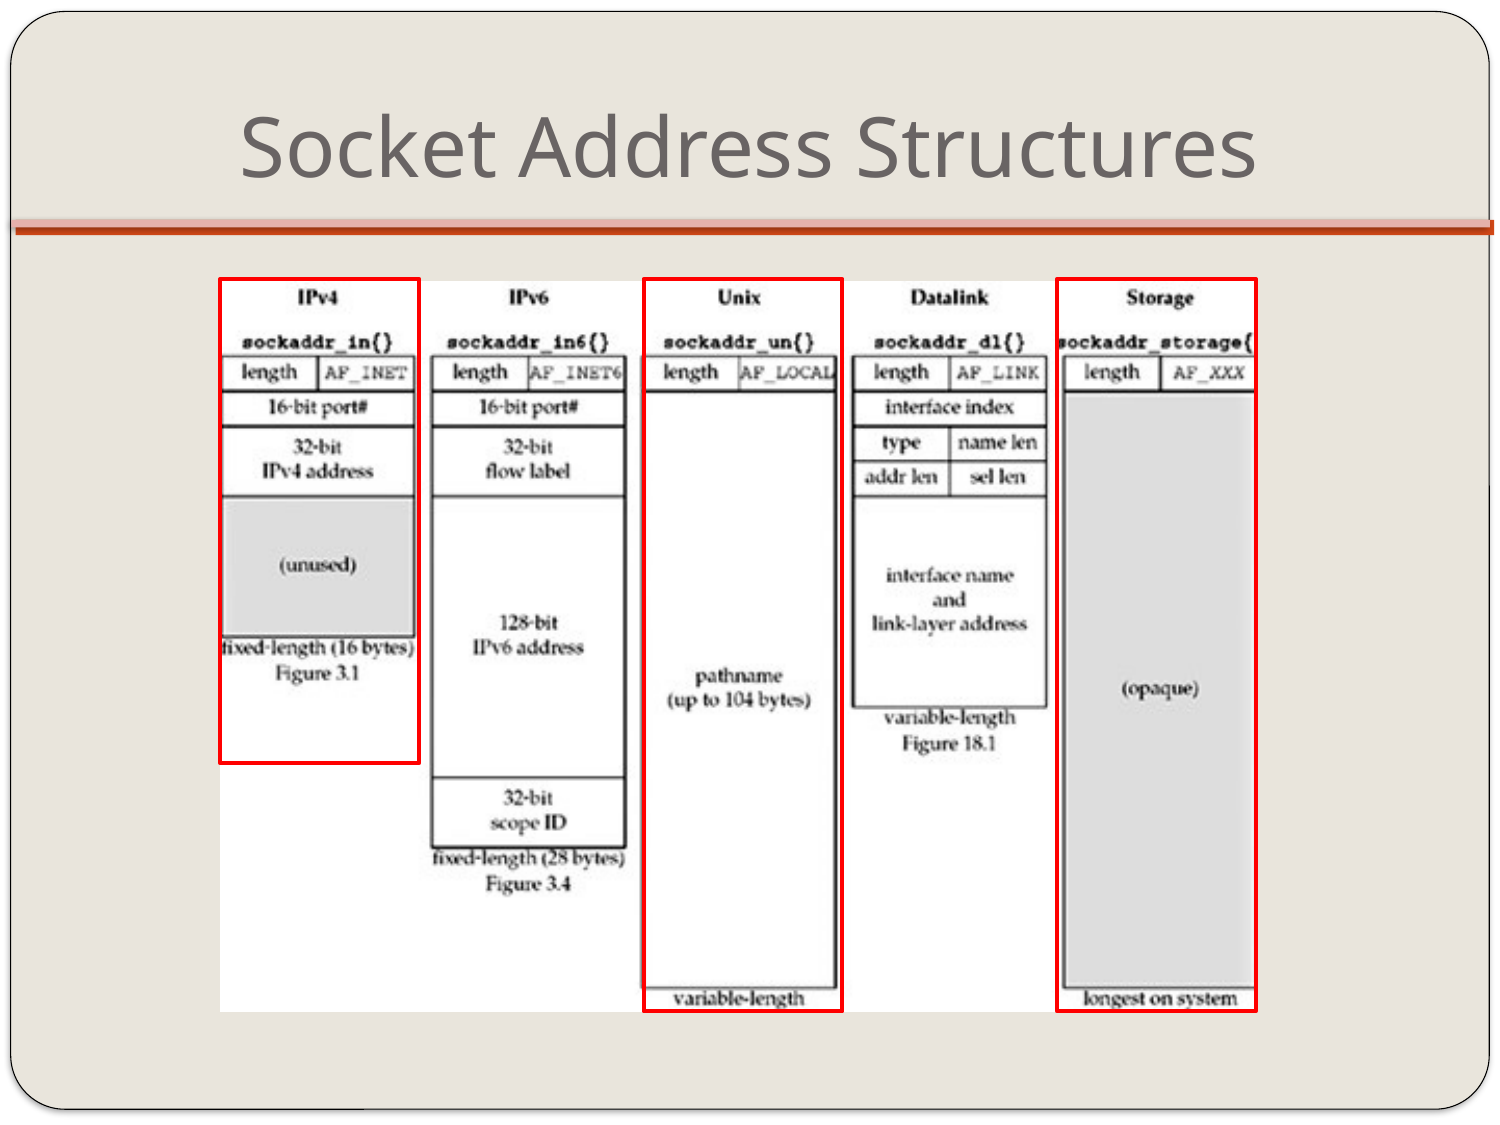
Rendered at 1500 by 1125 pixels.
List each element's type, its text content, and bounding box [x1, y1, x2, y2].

text_box [218, 277, 421, 281]
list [220, 281, 1259, 1012]
title Socket Address Structures [112, 42, 1388, 209]
